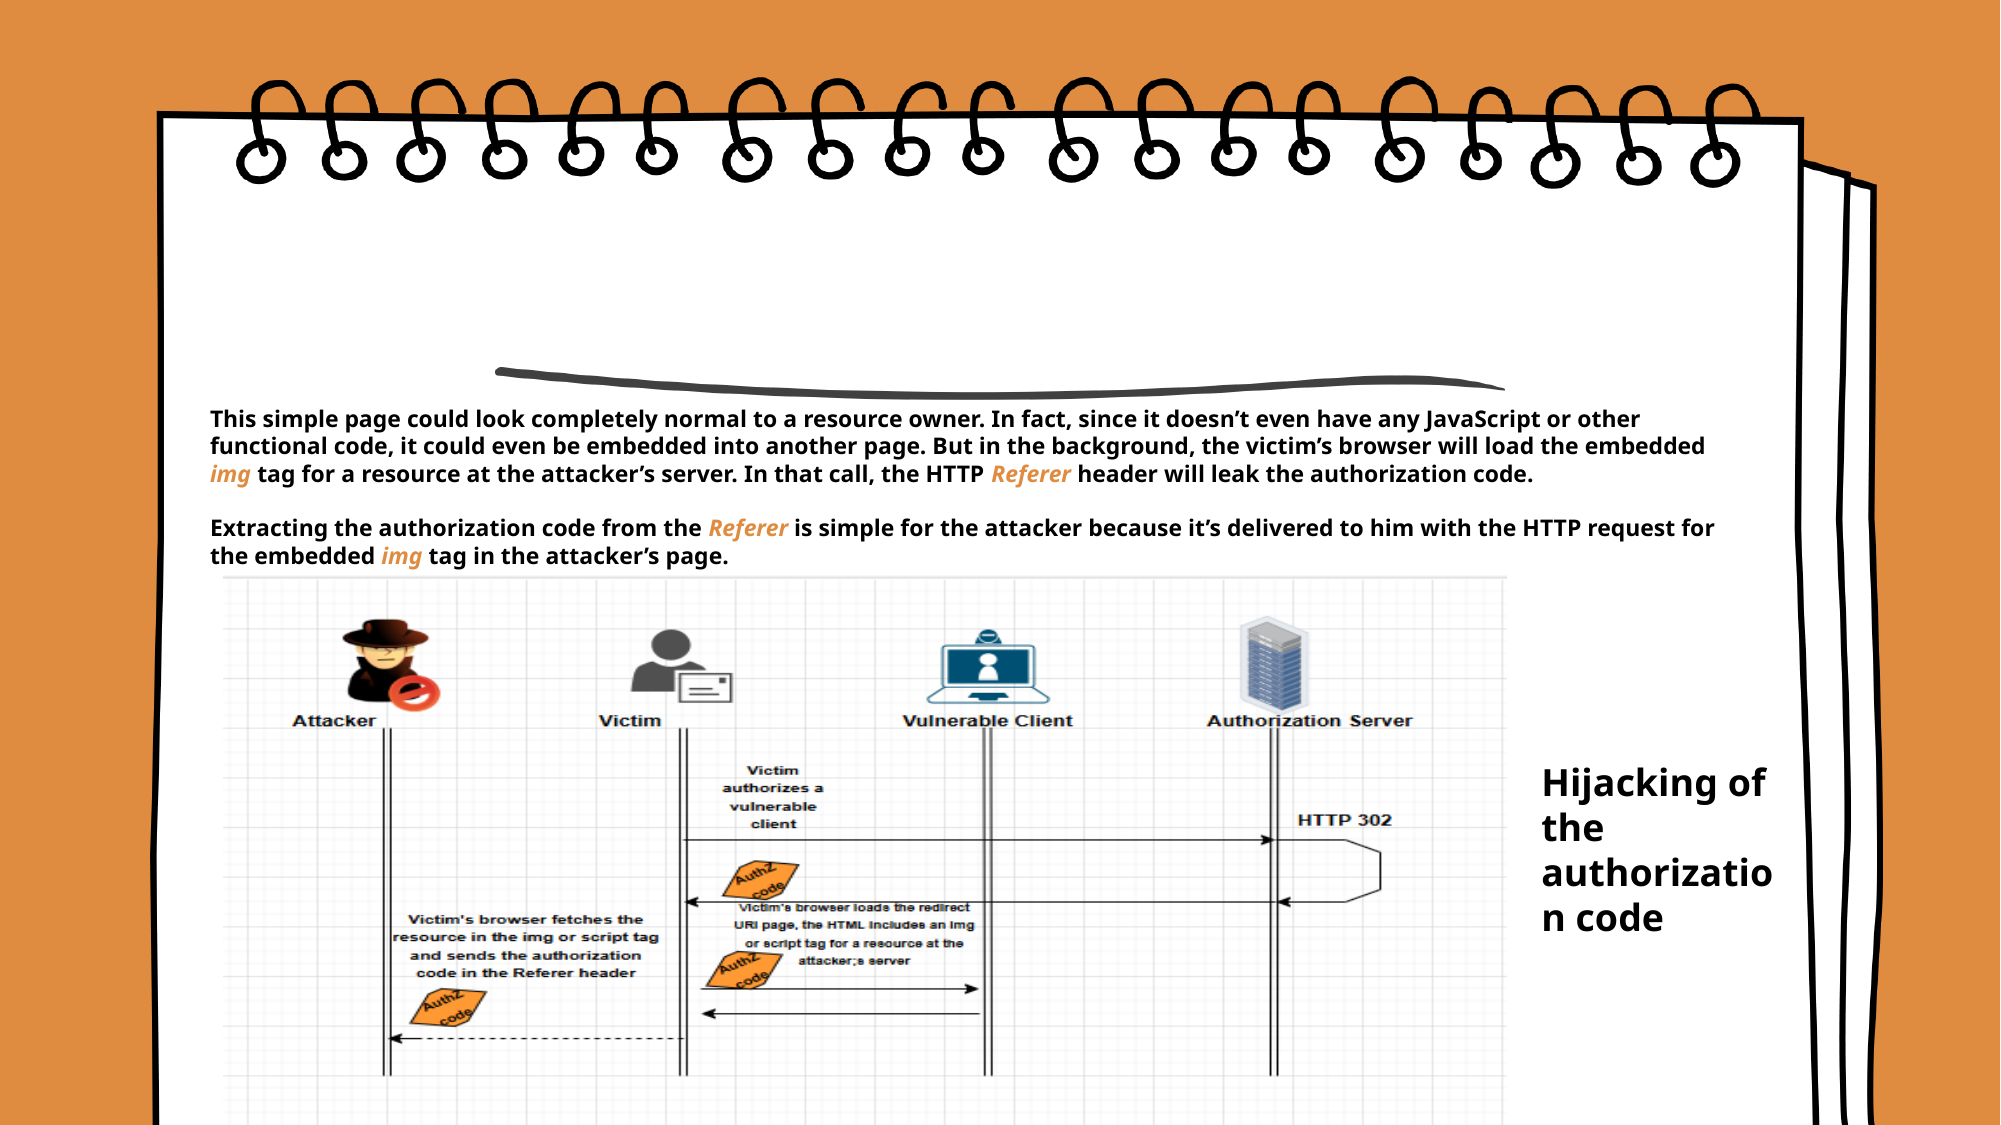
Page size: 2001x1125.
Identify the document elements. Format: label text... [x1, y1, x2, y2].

text_box Hijacking of the authorization code [1526, 751, 1794, 947]
picture [150, 76, 1883, 1125]
text_box This simple page could look completely normal to a resource owner. In fact, since it doesn’t even have any JavaScript or other functional code, it could even be embedded into another page. But in the background, the victim’s browser will load the embedded img tag for a resource at the attacker’s server. In that call, the HTTP Referer header will leak the authorization code. Extracting the authorization code from the Referer is simple for the attacker because it’s delivered to him with the HTTP request for the embedded img tag in the attacker’s page. [195, 396, 1769, 632]
